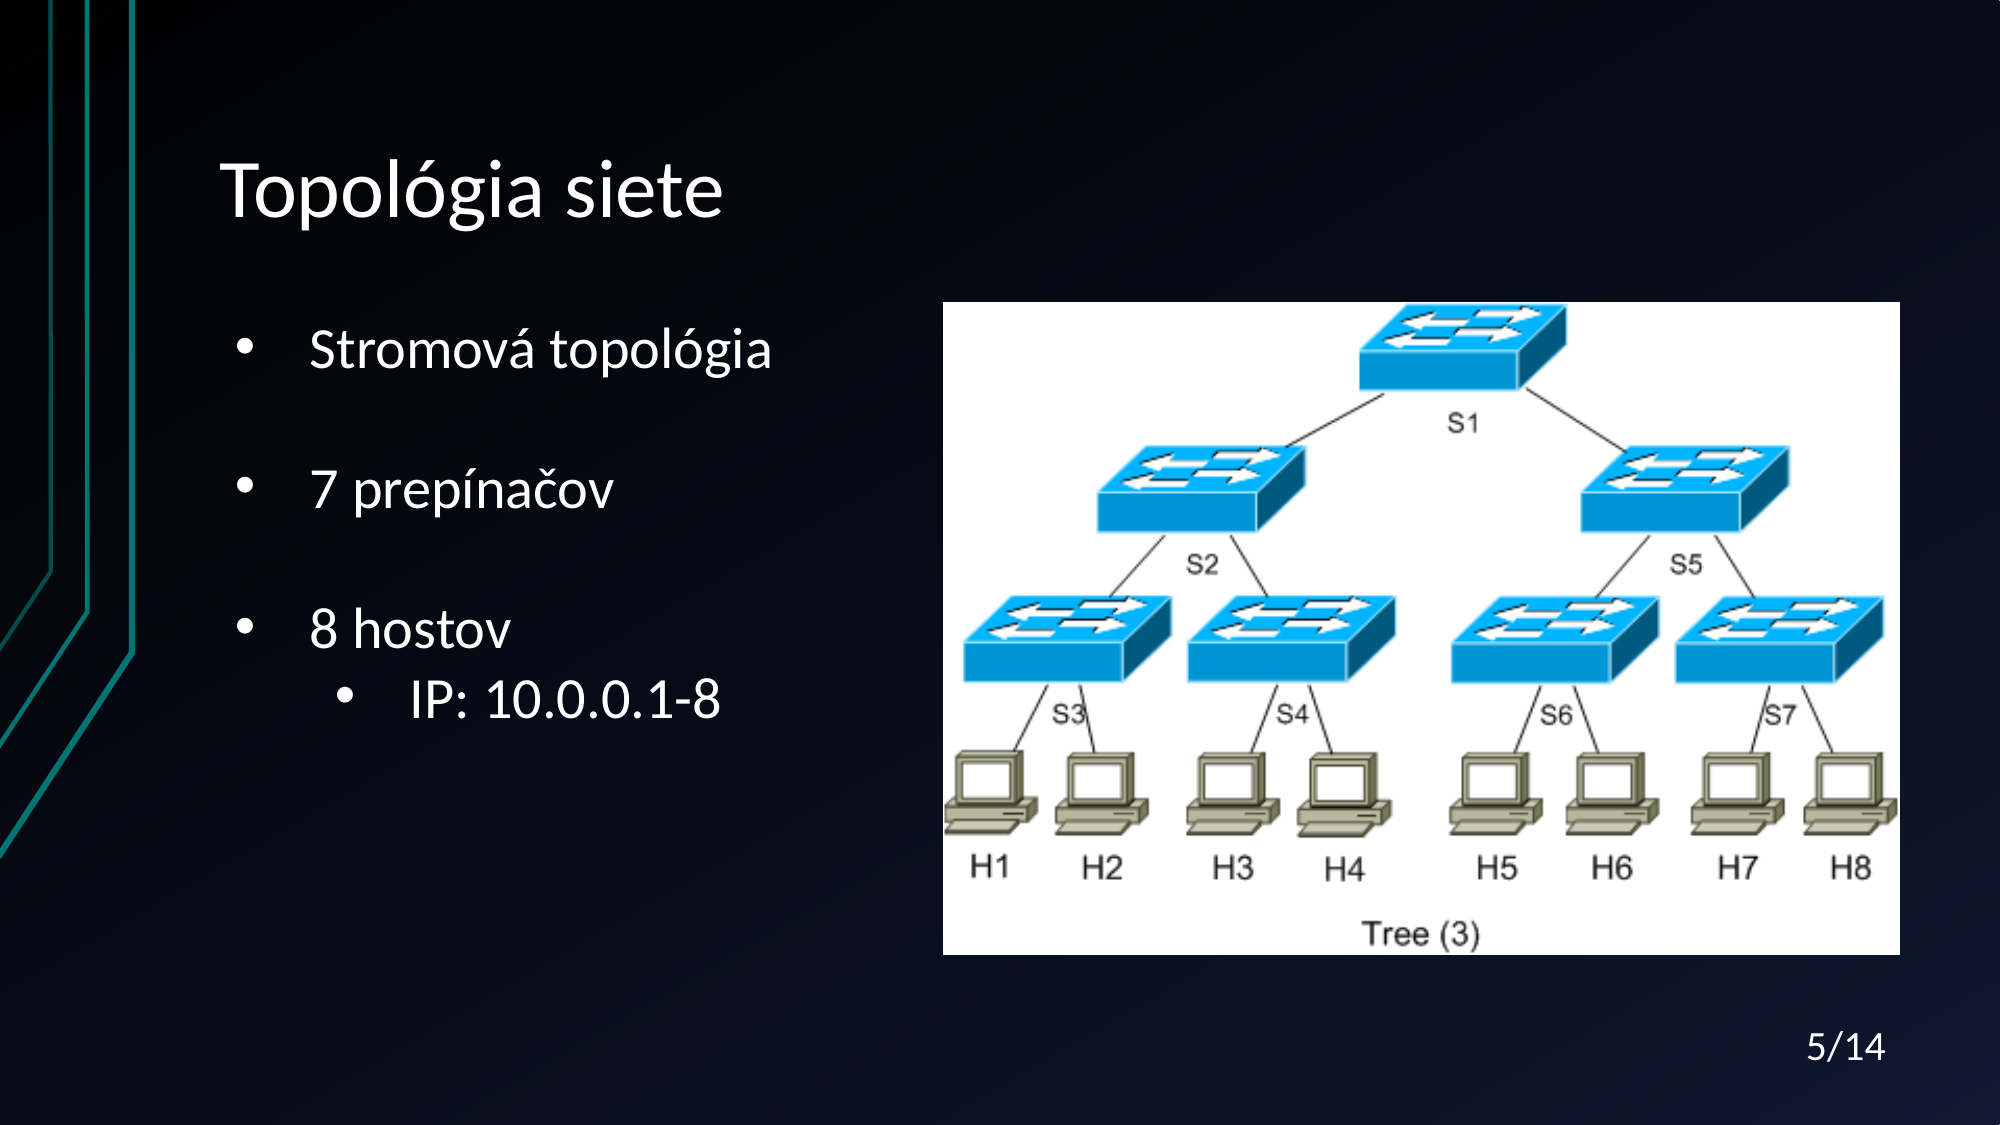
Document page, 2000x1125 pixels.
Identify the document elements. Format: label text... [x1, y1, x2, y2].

title Topológia siete [199, 45, 1900, 246]
text_box Stromová topológia 7 prepínačov 8 hostov IP: 10.0.0.1-8 [220, 302, 894, 738]
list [942, 302, 1900, 955]
text_box 5/14 [1791, 1011, 1981, 1076]
